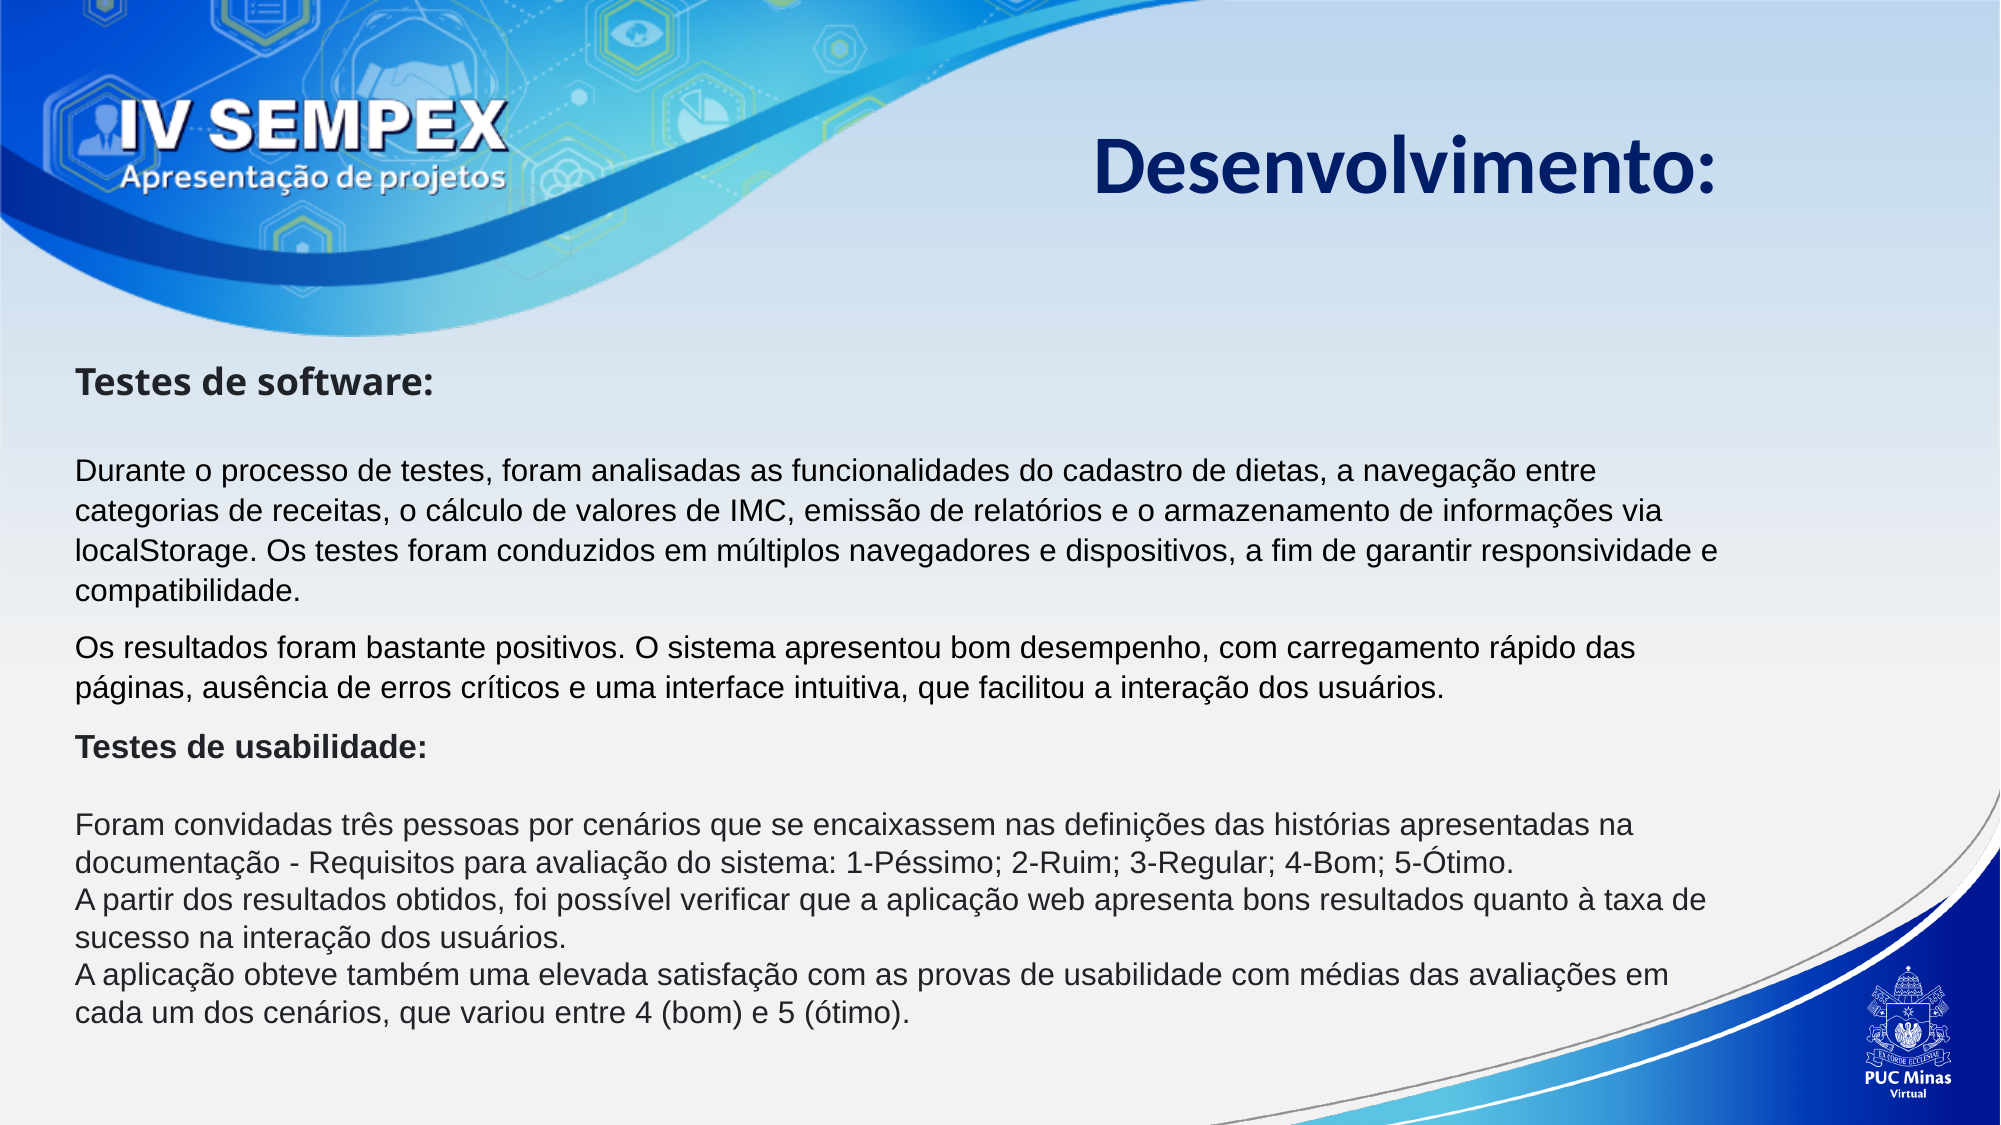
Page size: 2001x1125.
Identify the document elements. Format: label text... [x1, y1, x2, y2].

picture [981, 753, 2000, 1125]
picture [0, 0, 1351, 337]
text_box Desenvolvimento: [1354, 103, 1775, 230]
text_box Testes de usabilidade: Foram convidadas três pessoas por cenários que se encaixassem nas definições das histórias apresentadas na documentação - Requisitos para avaliação do sistema: 1-Péssimo; 2-Ruim; 3-Regular; 4-Bom; 5-Ótimo. A partir dos resultados obtidos, foi possível verificar que a aplicação web apresenta bons resultados quanto à taxa de sucesso na interação dos usuários. A aplicação obteve também uma elevada satisfação com as provas de usabilidade com médias das avaliações em cada um dos cenários, que variou entre 4 (bom) e 5 (ótimo). [59, 708, 1739, 1046]
text_box [0, 0, 2000, 1125]
text_box Testes de software: Durante o processo de testes, foram analisadas as funcionalidades do cadastro de dietas, a navegação entre categorias de receitas, o cálculo de valores de IMC, emissão de relatórios e o armazenamento de informações via localStorage. Os testes foram conduzidos em múltiplos navegadores e dispositivos, a fim de garantir responsividade e compatibilidade. Os resultados foram bastante positivos. O sistema apresentou bom desempenho, com carregamento rápido das páginas, ausência de erros críticos e uma interface intuitiva, que facilitou a interação dos usuários. [59, 370, 1761, 693]
